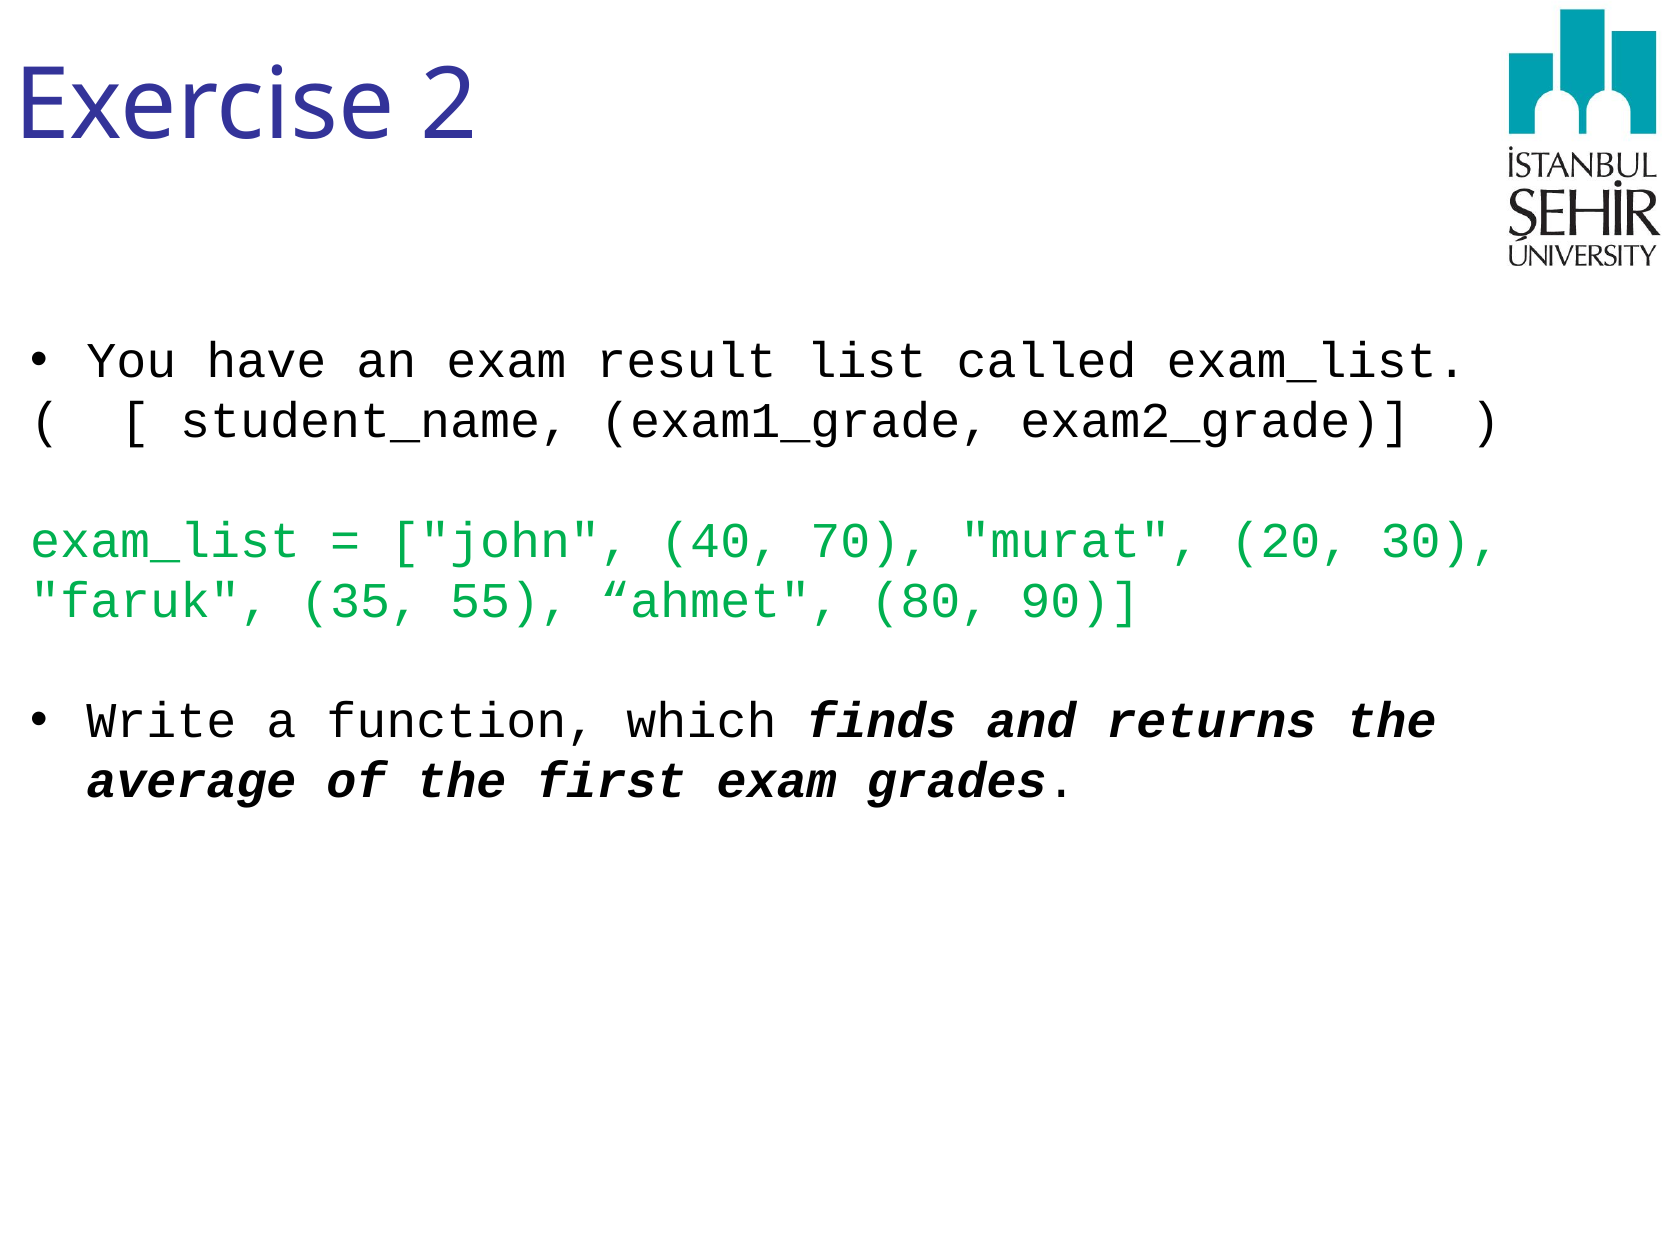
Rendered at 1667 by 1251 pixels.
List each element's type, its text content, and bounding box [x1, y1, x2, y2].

title Exercise 2 [8, 8, 1663, 188]
text_box You have an exam result list called exam_list. ( [ student_name, (exam1_grade, exam2_grade)] ) exam_list = ["john", (40, 70), "murat", (20, 30), "faruk", (35, 55), “ahmet", (80, 90)] Write a function, which finds and returns the average of the first exam grades. [15, 320, 1652, 816]
picture [1491, 0, 1667, 285]
